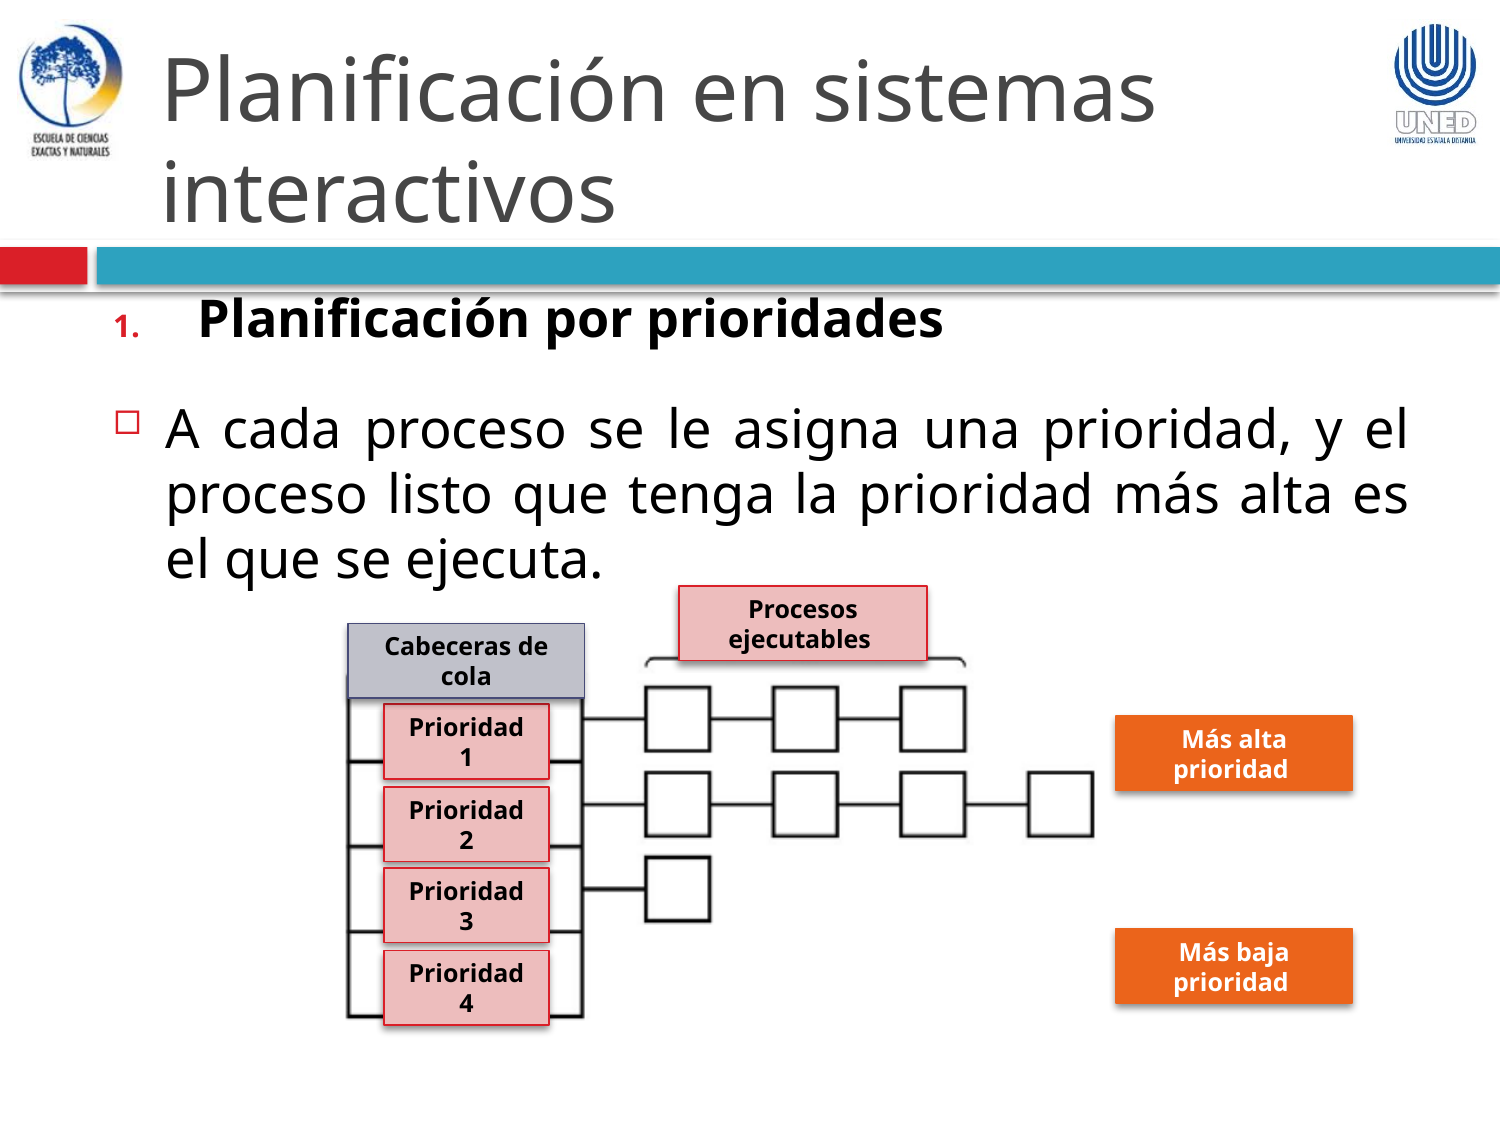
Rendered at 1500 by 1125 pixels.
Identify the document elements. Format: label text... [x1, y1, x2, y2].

picture [1387, 19, 1483, 147]
picture [17, 19, 124, 161]
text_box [312, 585, 1353, 1036]
text_box Planificación en sistemas interactivos [147, 25, 1376, 246]
list Planificación por prioridades A cada proceso se le asigna una prioridad, y el proceso listo que tenga la prioridad más alta es el que se ejecuta. [100, 278, 1424, 894]
